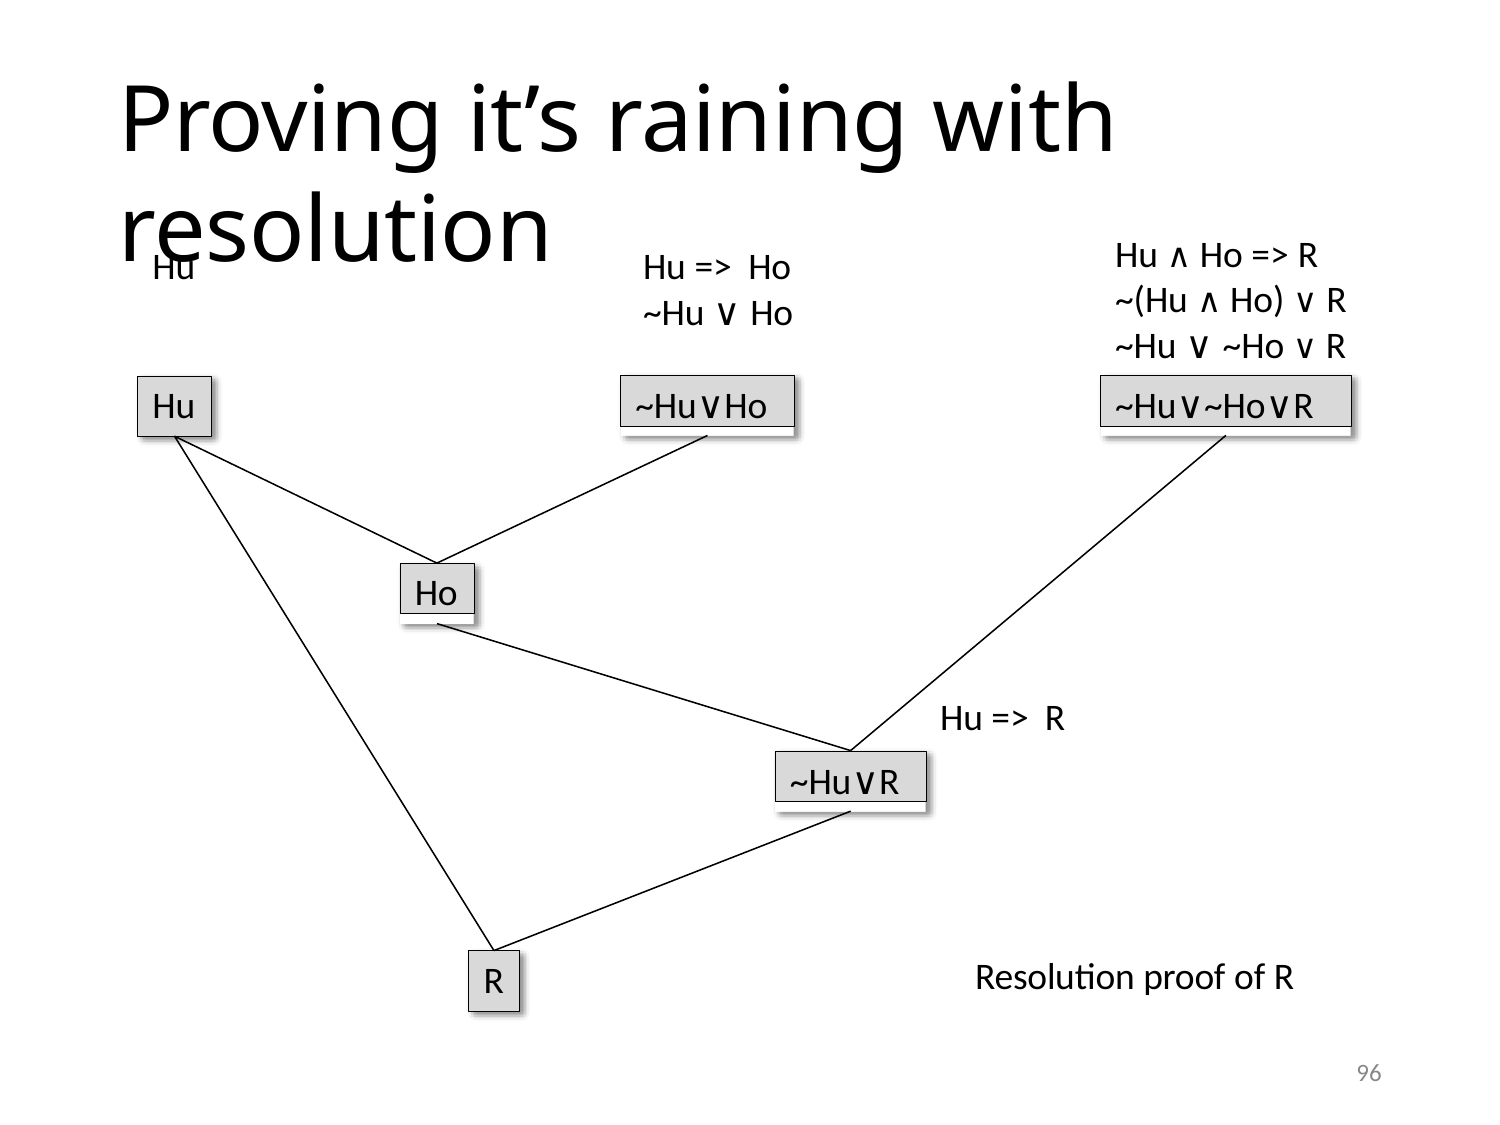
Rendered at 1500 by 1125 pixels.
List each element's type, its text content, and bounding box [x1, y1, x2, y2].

title Proving it’s raining with resolution [116, 58, 1372, 281]
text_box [435, 434, 1228, 1039]
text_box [1087, 363, 1369, 464]
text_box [173, 434, 434, 839]
text_box Hu ∧ Ho => R ~(Hu ∧ Ho) ∨ R ~Hu ∨ ~Ho ∨ R [1113, 227, 1367, 362]
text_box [608, 363, 813, 432]
text_box Hu => Ho ~Hu ∨ Ho [641, 240, 814, 334]
slide_number 96 [1350, 1060, 1389, 1125]
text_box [125, 367, 231, 464]
text_box Hu [150, 240, 198, 288]
text_box Resolution proof of R [1231, 950, 1300, 998]
